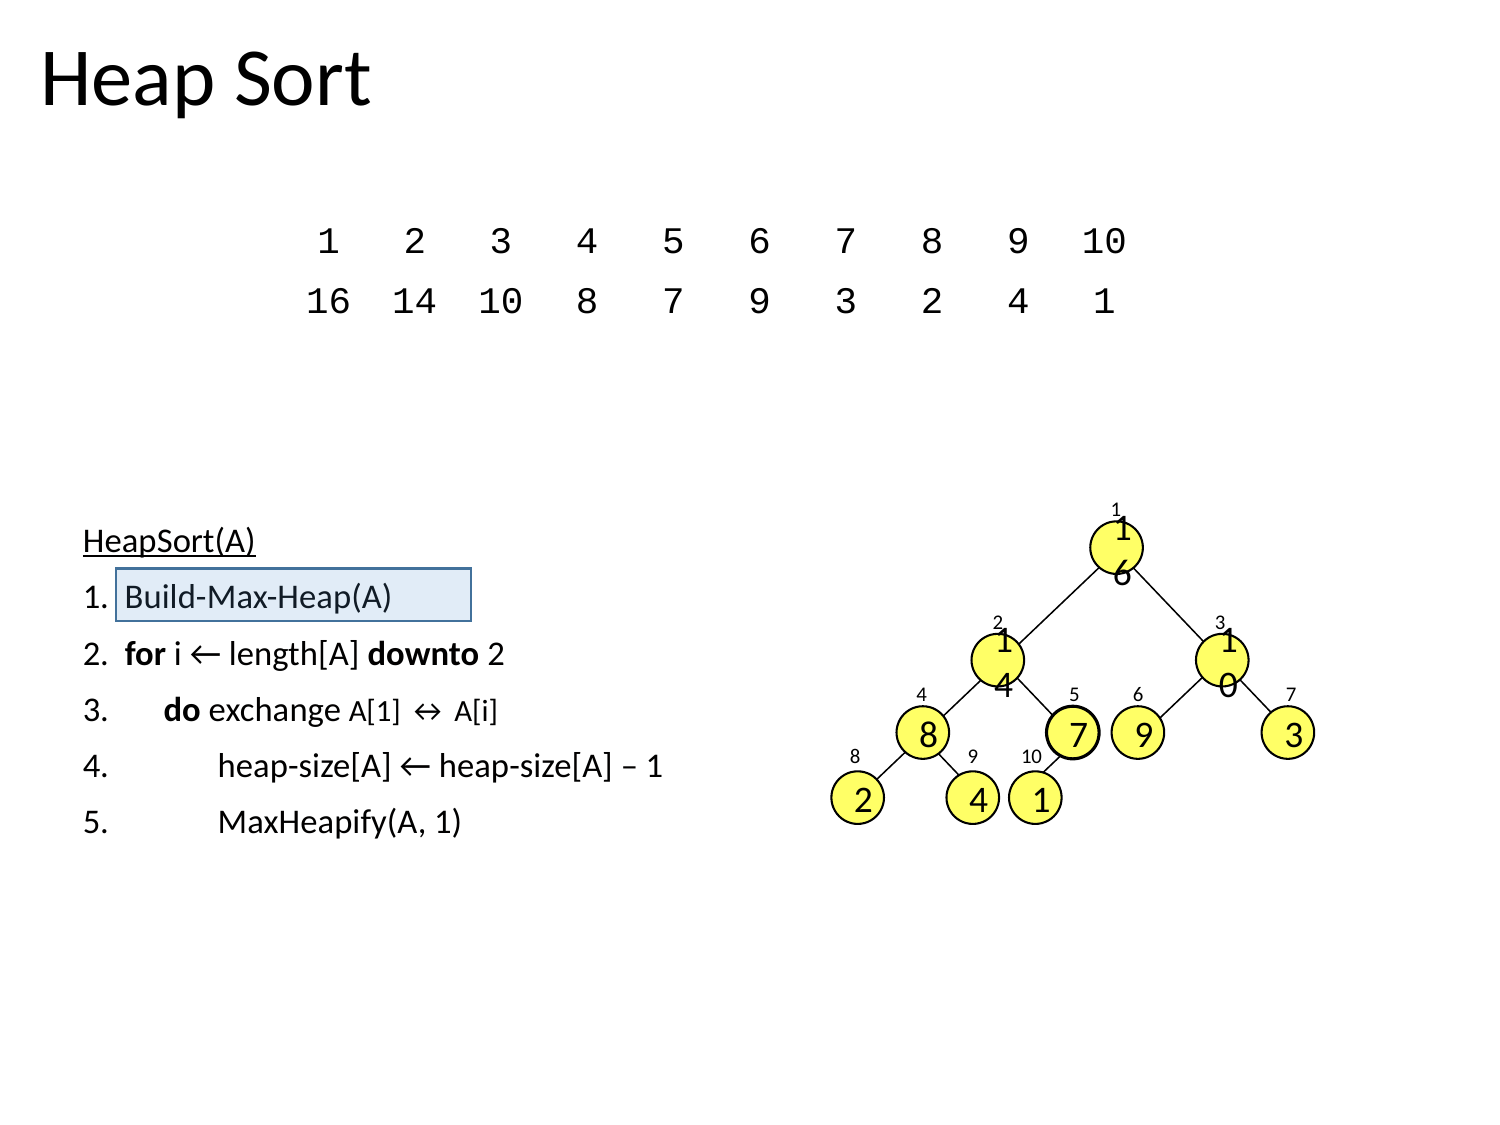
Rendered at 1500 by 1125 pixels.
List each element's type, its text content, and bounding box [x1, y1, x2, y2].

table_header 3 [458, 214, 544, 275]
table_header 7 [803, 214, 889, 275]
table_cell 1 [1061, 275, 1148, 336]
text_box HeapSort(A) 1. Build-Max-Heap(A) 2. for i ← length[A] downto 2 3. do exchange A[1] ↔ A[i] 4. heap-size[A] ← heap-size[A] – 1 5. MaxHeapify(A, 1) [67, 515, 943, 879]
table_cell 16 [285, 275, 372, 336]
table_header 5 [630, 214, 716, 275]
table_cell 3 [803, 275, 889, 336]
table_header 9 [975, 214, 1061, 275]
table_cell 7 [630, 275, 716, 336]
title Heap Sort [25, 26, 1469, 138]
table_cell 8 [544, 275, 630, 336]
table_header 2 [372, 214, 458, 275]
table_cell 10 [458, 275, 544, 336]
table_cell 14 [372, 275, 458, 336]
table_header 6 [716, 214, 803, 275]
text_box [831, 488, 1315, 825]
table_header 10 [1061, 214, 1148, 275]
table_header 1 [285, 214, 372, 275]
table_header 8 [889, 214, 975, 275]
table_cell 4 [975, 275, 1061, 336]
table_cell 2 [889, 275, 975, 336]
text_box [116, 568, 472, 622]
table_header 4 [544, 214, 630, 275]
table_cell 9 [716, 275, 803, 336]
